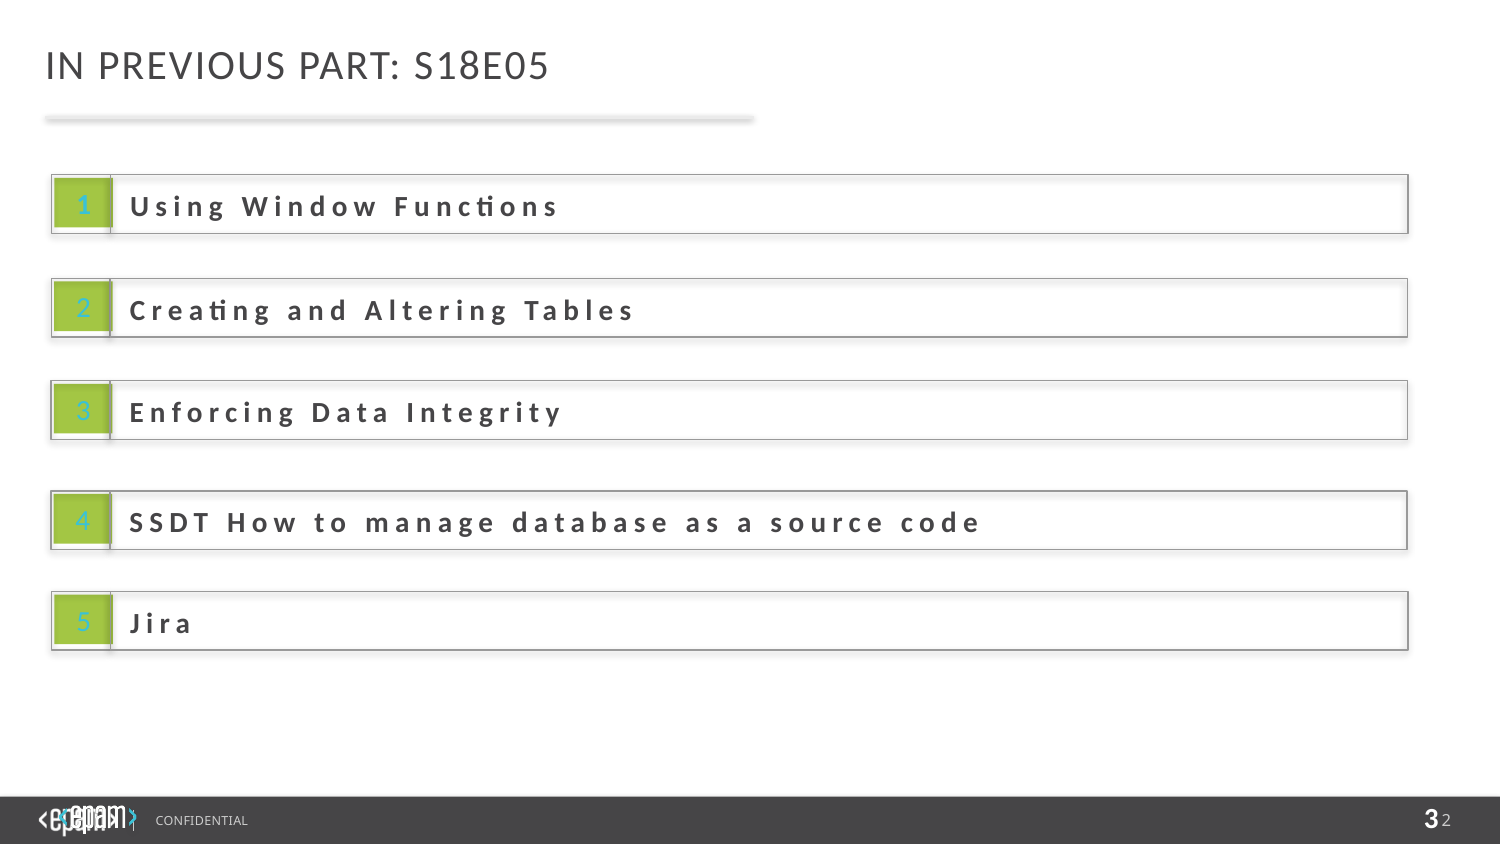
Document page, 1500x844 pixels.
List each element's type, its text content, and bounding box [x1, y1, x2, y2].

text_box [109, 380, 1408, 440]
text_box 3 [1228, 791, 1454, 844]
text_box IN PREVIOUS PART: S18E05 [0, 37, 1500, 88]
text_box [110, 591, 1409, 651]
text_box [50, 490, 108, 550]
text_box [51, 591, 108, 651]
text_box [110, 174, 1409, 234]
text_box [51, 278, 107, 338]
picture [38, 805, 137, 837]
text_box [51, 174, 109, 234]
text_box [109, 490, 1408, 550]
text_box [110, 278, 1408, 338]
text_box [50, 380, 108, 440]
